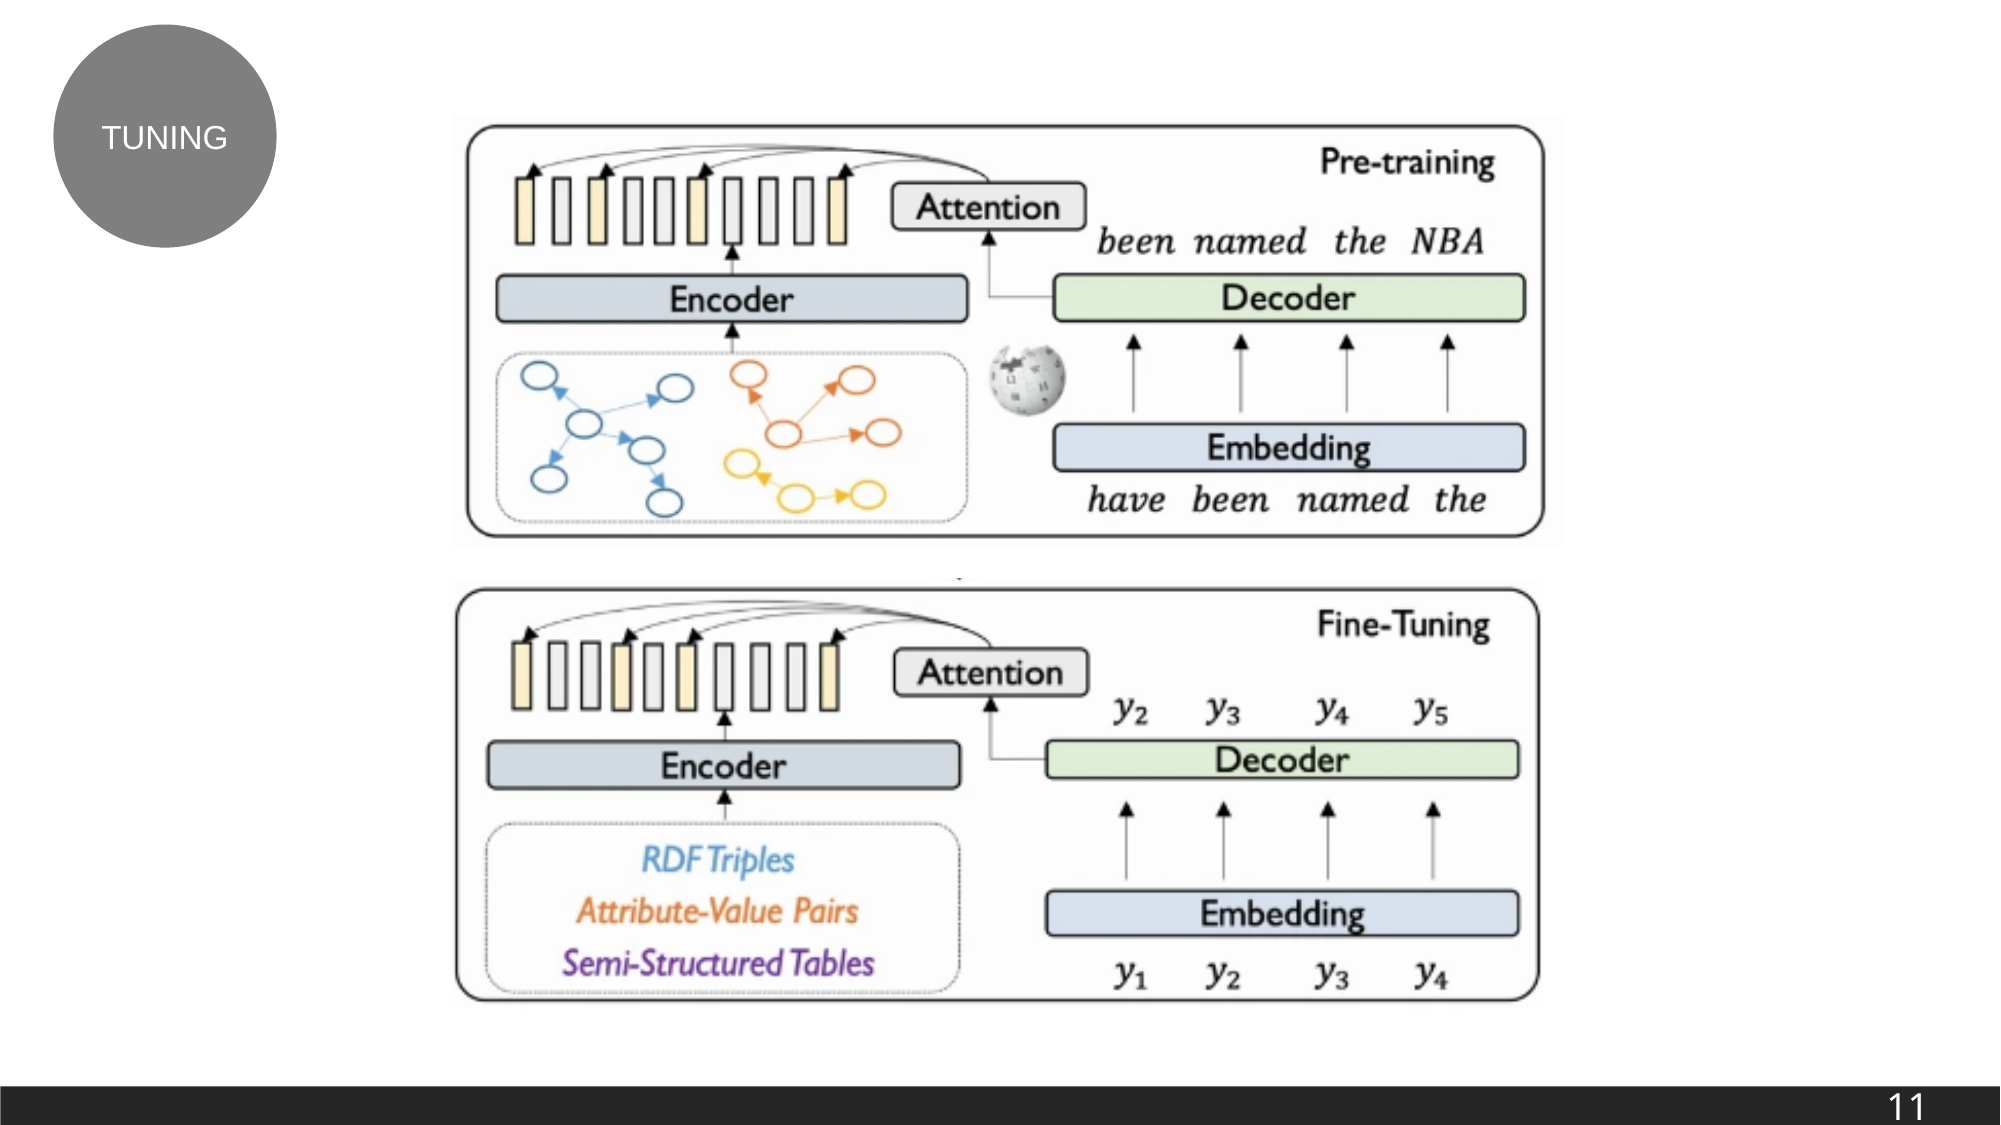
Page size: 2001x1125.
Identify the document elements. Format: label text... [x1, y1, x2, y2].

picture [448, 577, 1543, 1010]
text_box TUNING [52, 23, 278, 249]
text_box 11 [1871, 1075, 2000, 1125]
picture [453, 115, 1562, 548]
